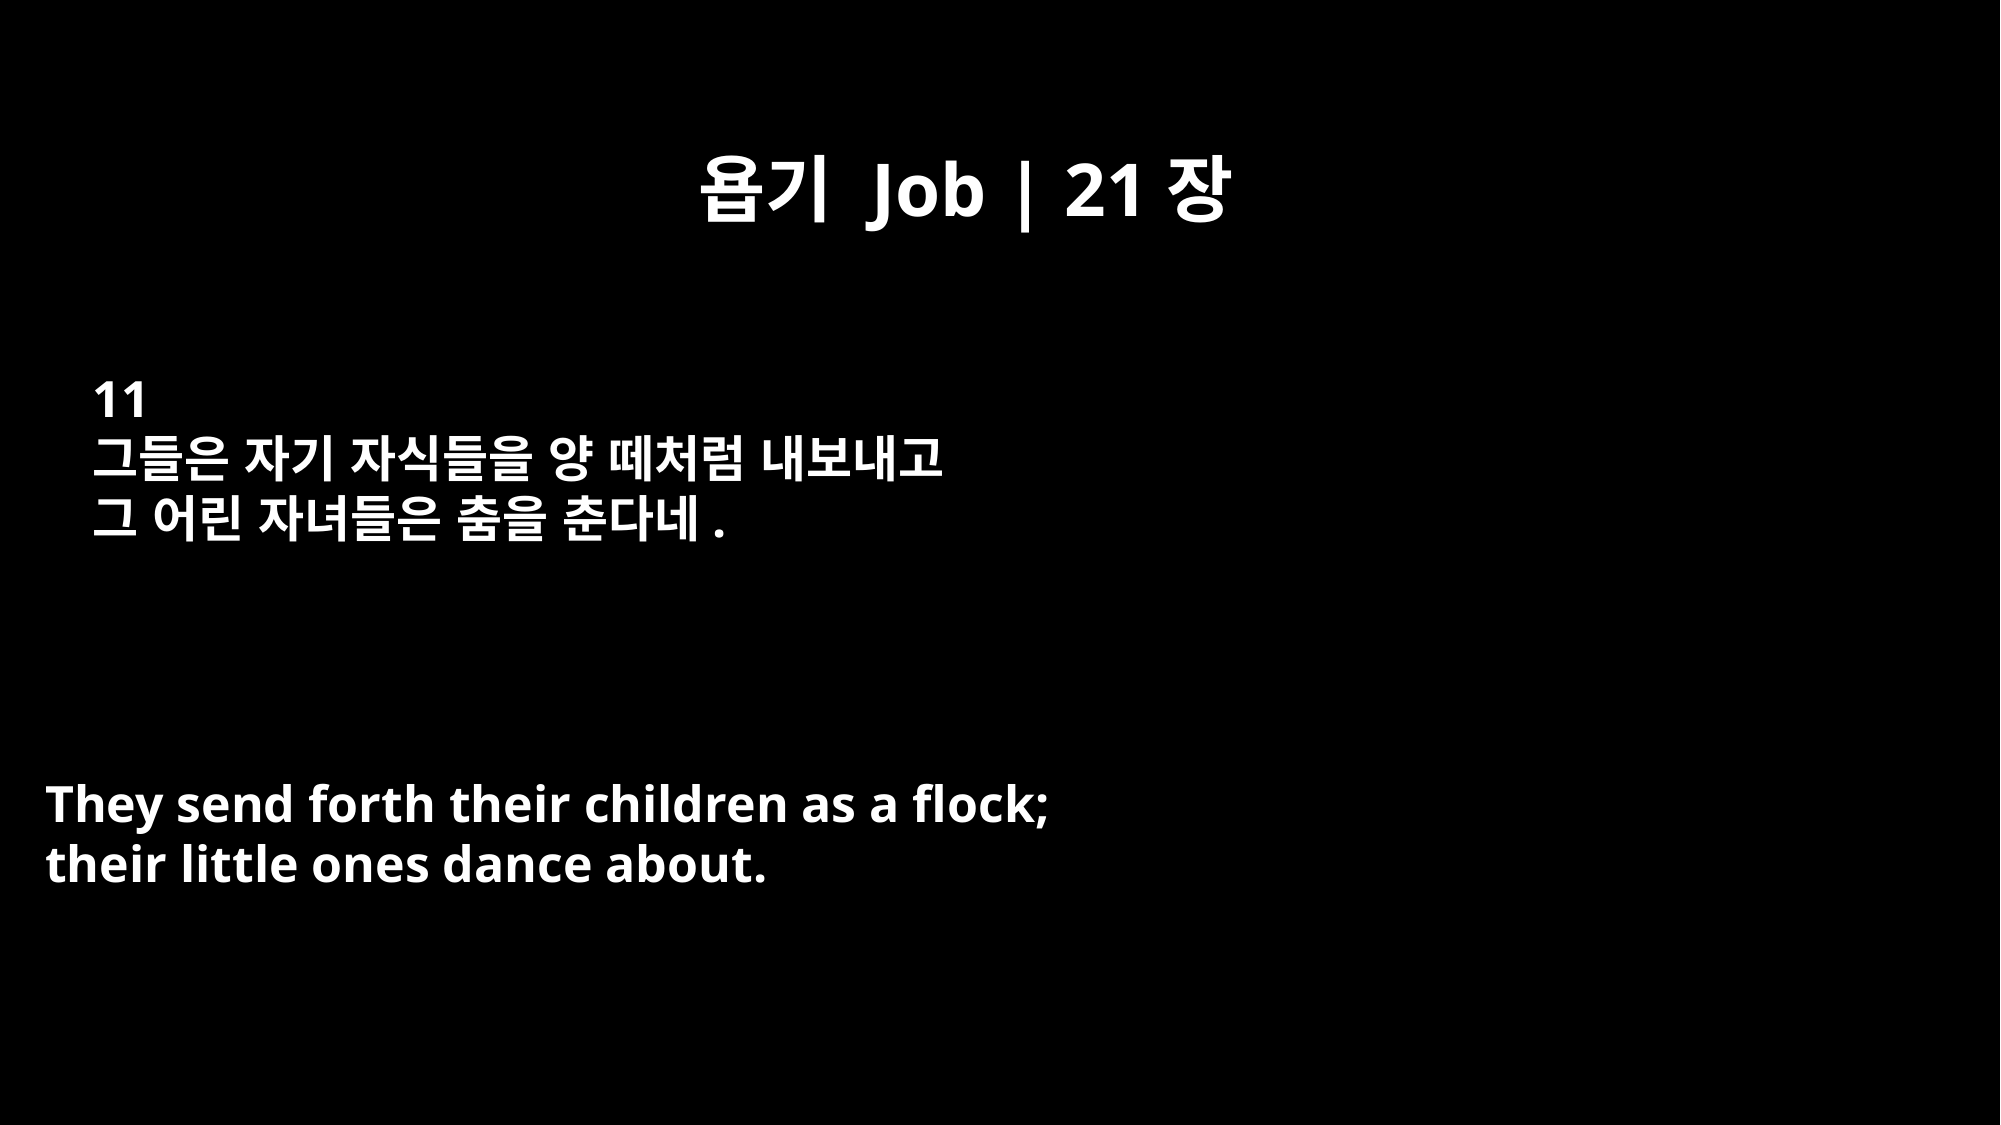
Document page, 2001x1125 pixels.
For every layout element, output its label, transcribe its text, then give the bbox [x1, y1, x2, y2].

text_box 11 그들은 자기 자식들을 양 떼처럼 내보내고 그 어린 자녀들은 춤을 춘다네. [78, 359, 974, 555]
text_box They send forth their children as a flock; their little ones dance about. [30, 764, 1078, 900]
text_box 욥기 Job | 21장 [683, 136, 1249, 239]
